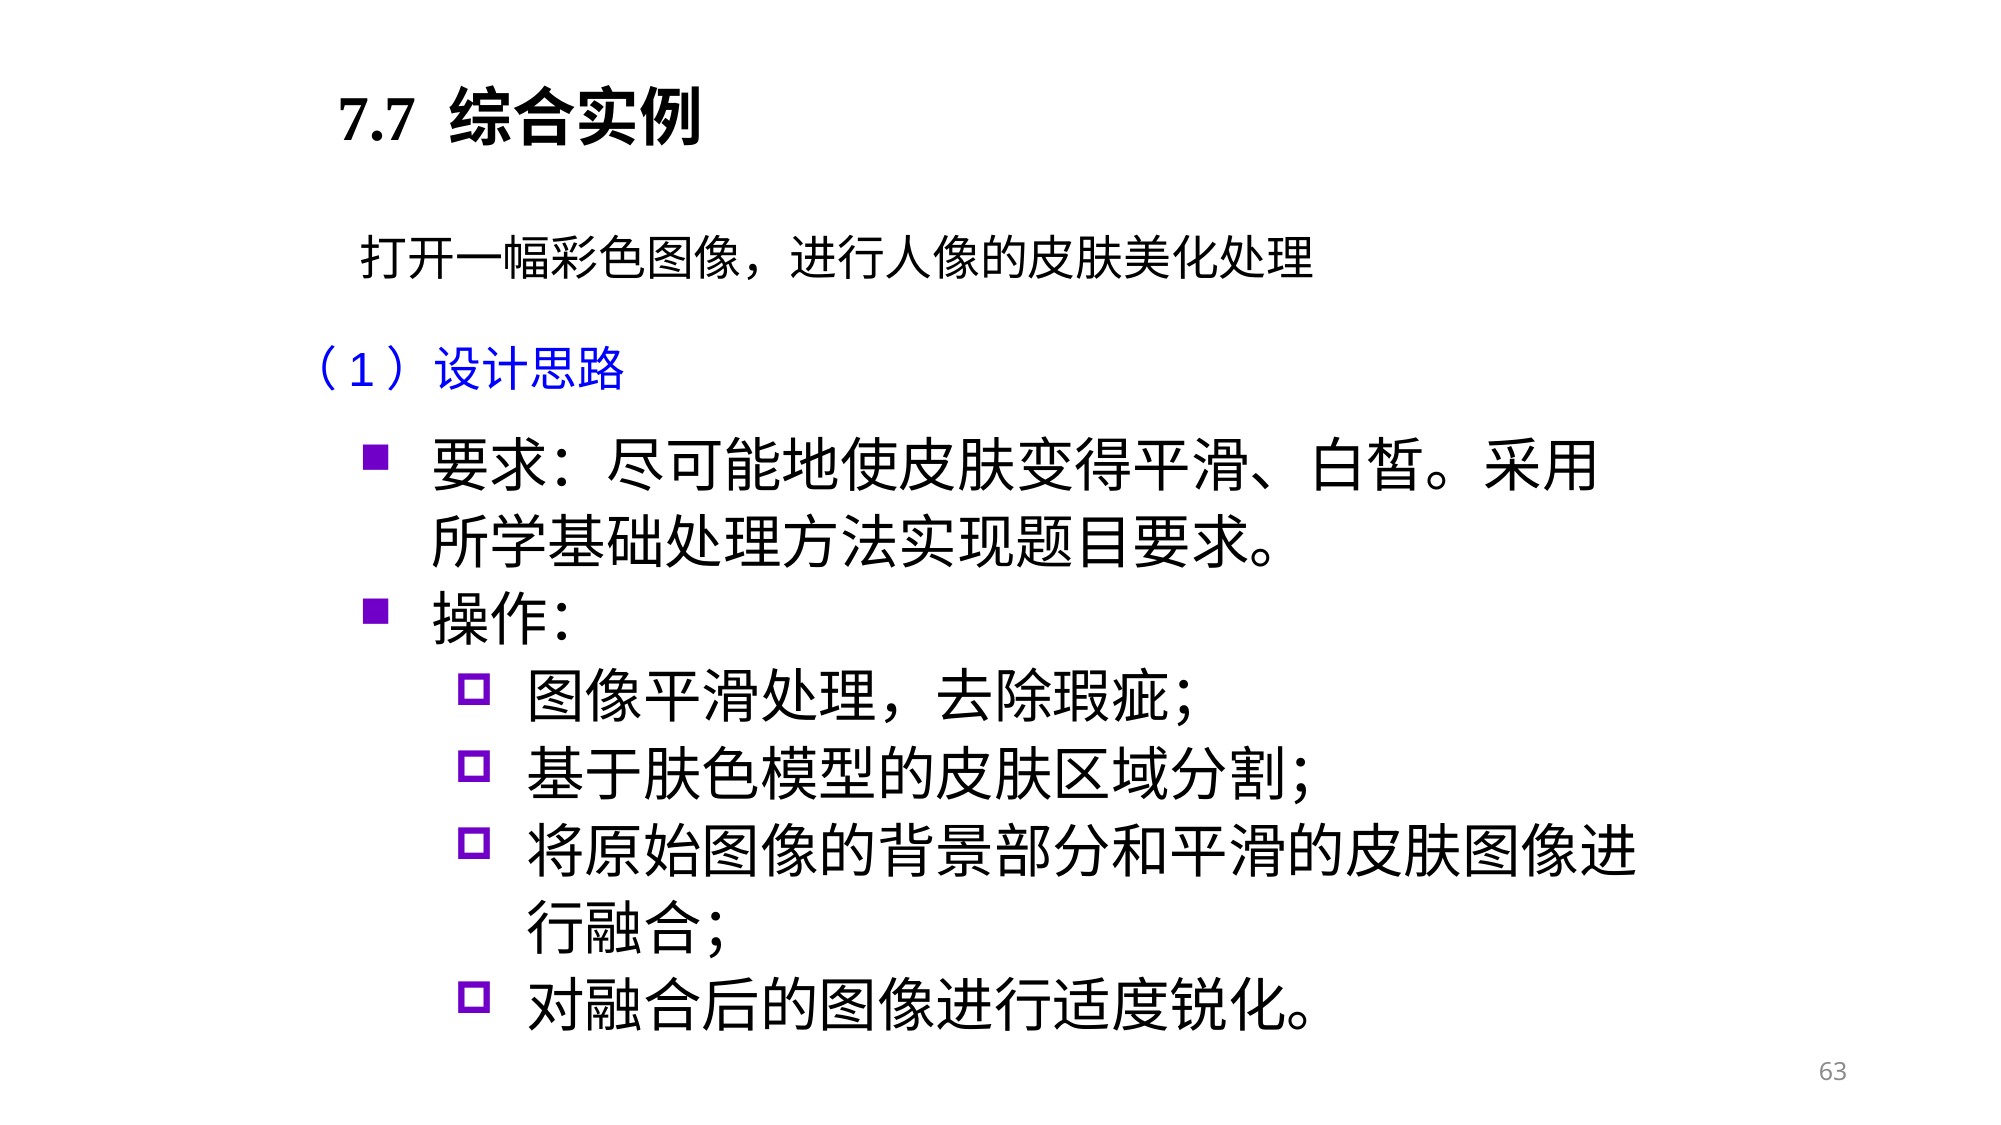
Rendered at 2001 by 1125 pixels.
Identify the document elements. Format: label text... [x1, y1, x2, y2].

text_box 7.7 综合实例 [322, 50, 1234, 180]
text_box 要求：尽可能地使皮肤变得平滑、白皙。采用所学基础处理方法实现题目要求。 操作： 图像平滑处理，去除瑕疵； 基于肤色模型的皮肤区域分割； 将原始图像的背景部分和平滑的皮肤图像进行融合； 对融合后的图像进行适度锐化。 [344, 413, 1666, 1046]
text_box 打开一幅彩色图像，进行人像的皮肤美化处理 [344, 208, 1693, 293]
text_box （1）设计思路 [274, 331, 640, 404]
slide_number 63 [1412, 1042, 1863, 1103]
